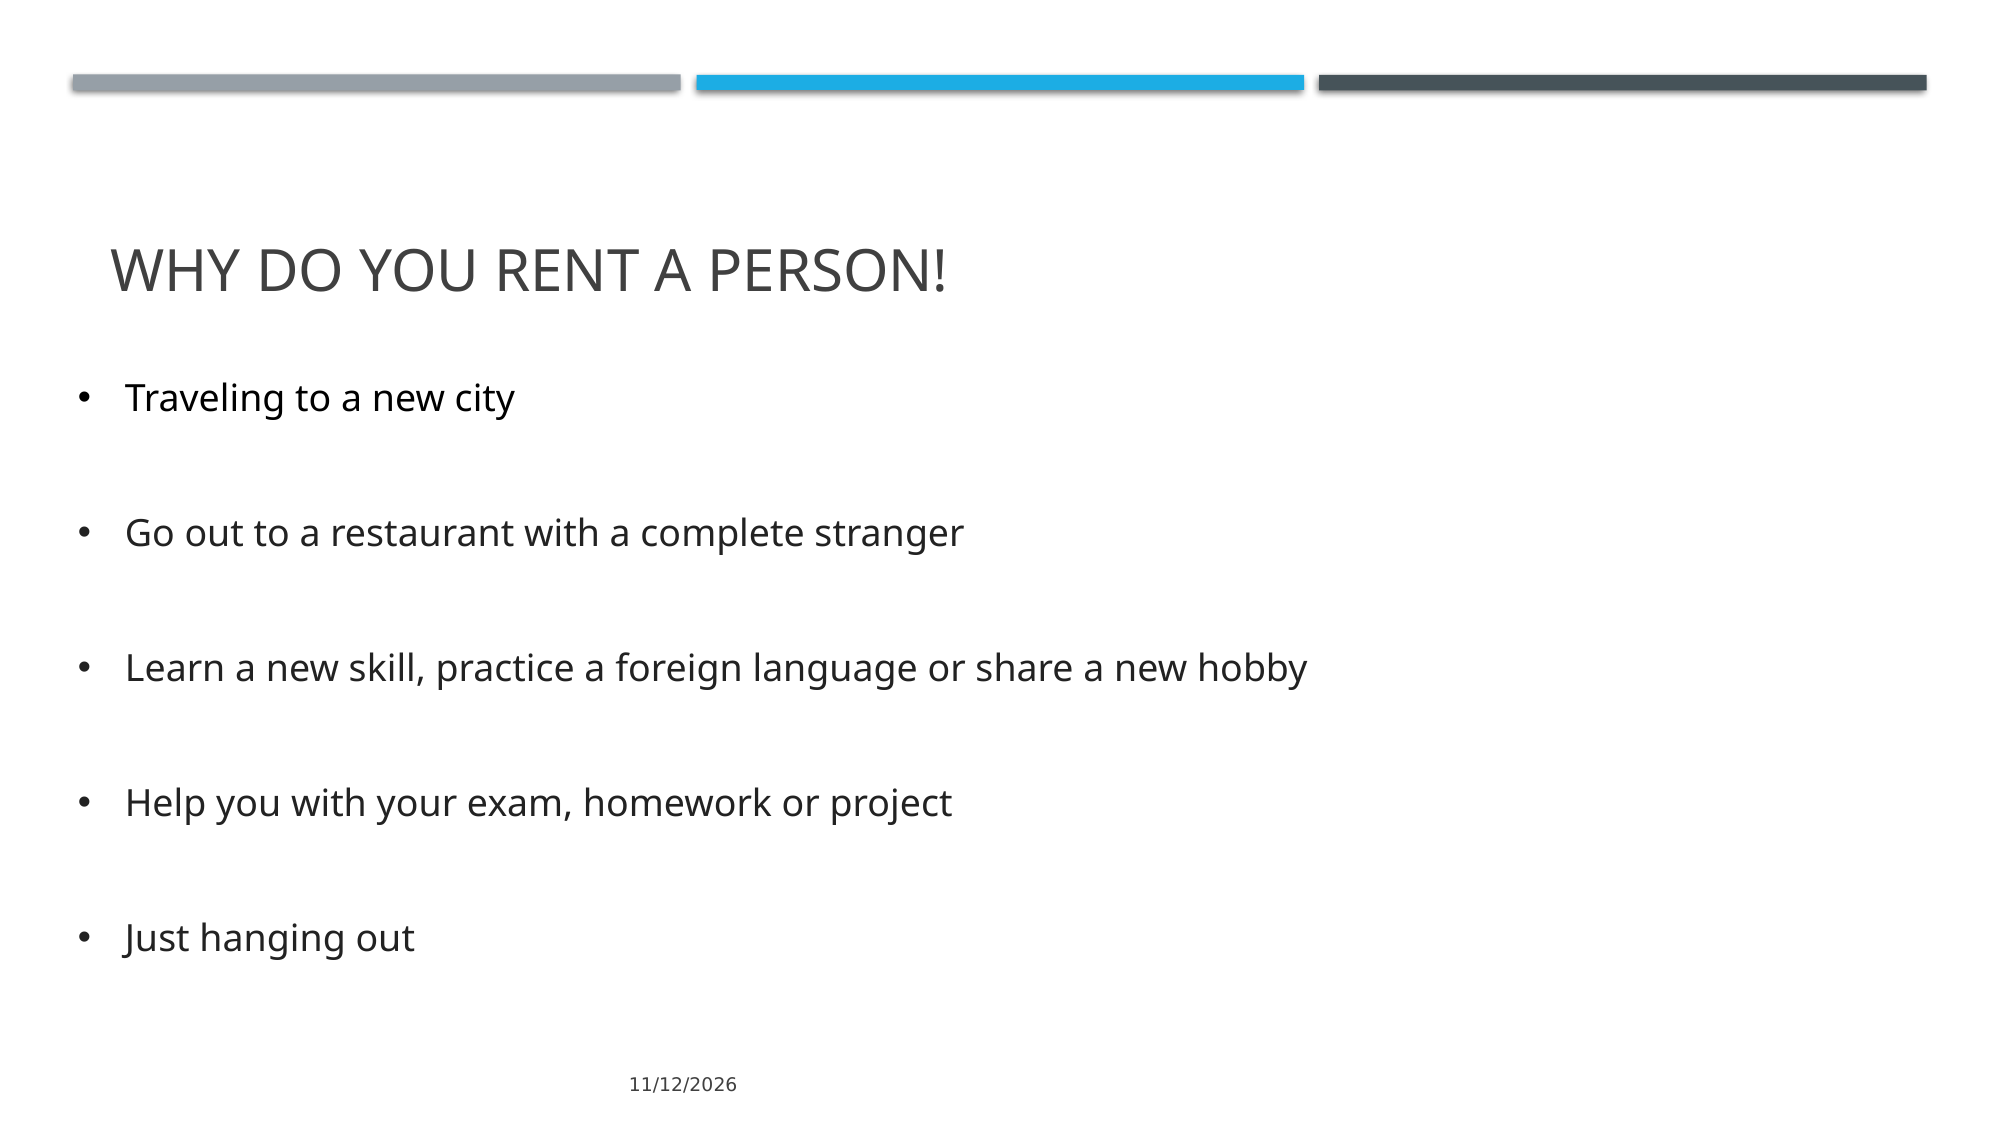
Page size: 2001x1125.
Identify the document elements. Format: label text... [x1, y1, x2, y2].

title Why do you rent a person! [95, 115, 1905, 311]
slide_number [285, 1053, 753, 1114]
text_box Traveling to a new city Go out to a restaurant with a complete stranger Learn a new skill, practice a foreign language or share a new hobby Help you with your exam, homework or project Just hanging out [63, 366, 1693, 967]
